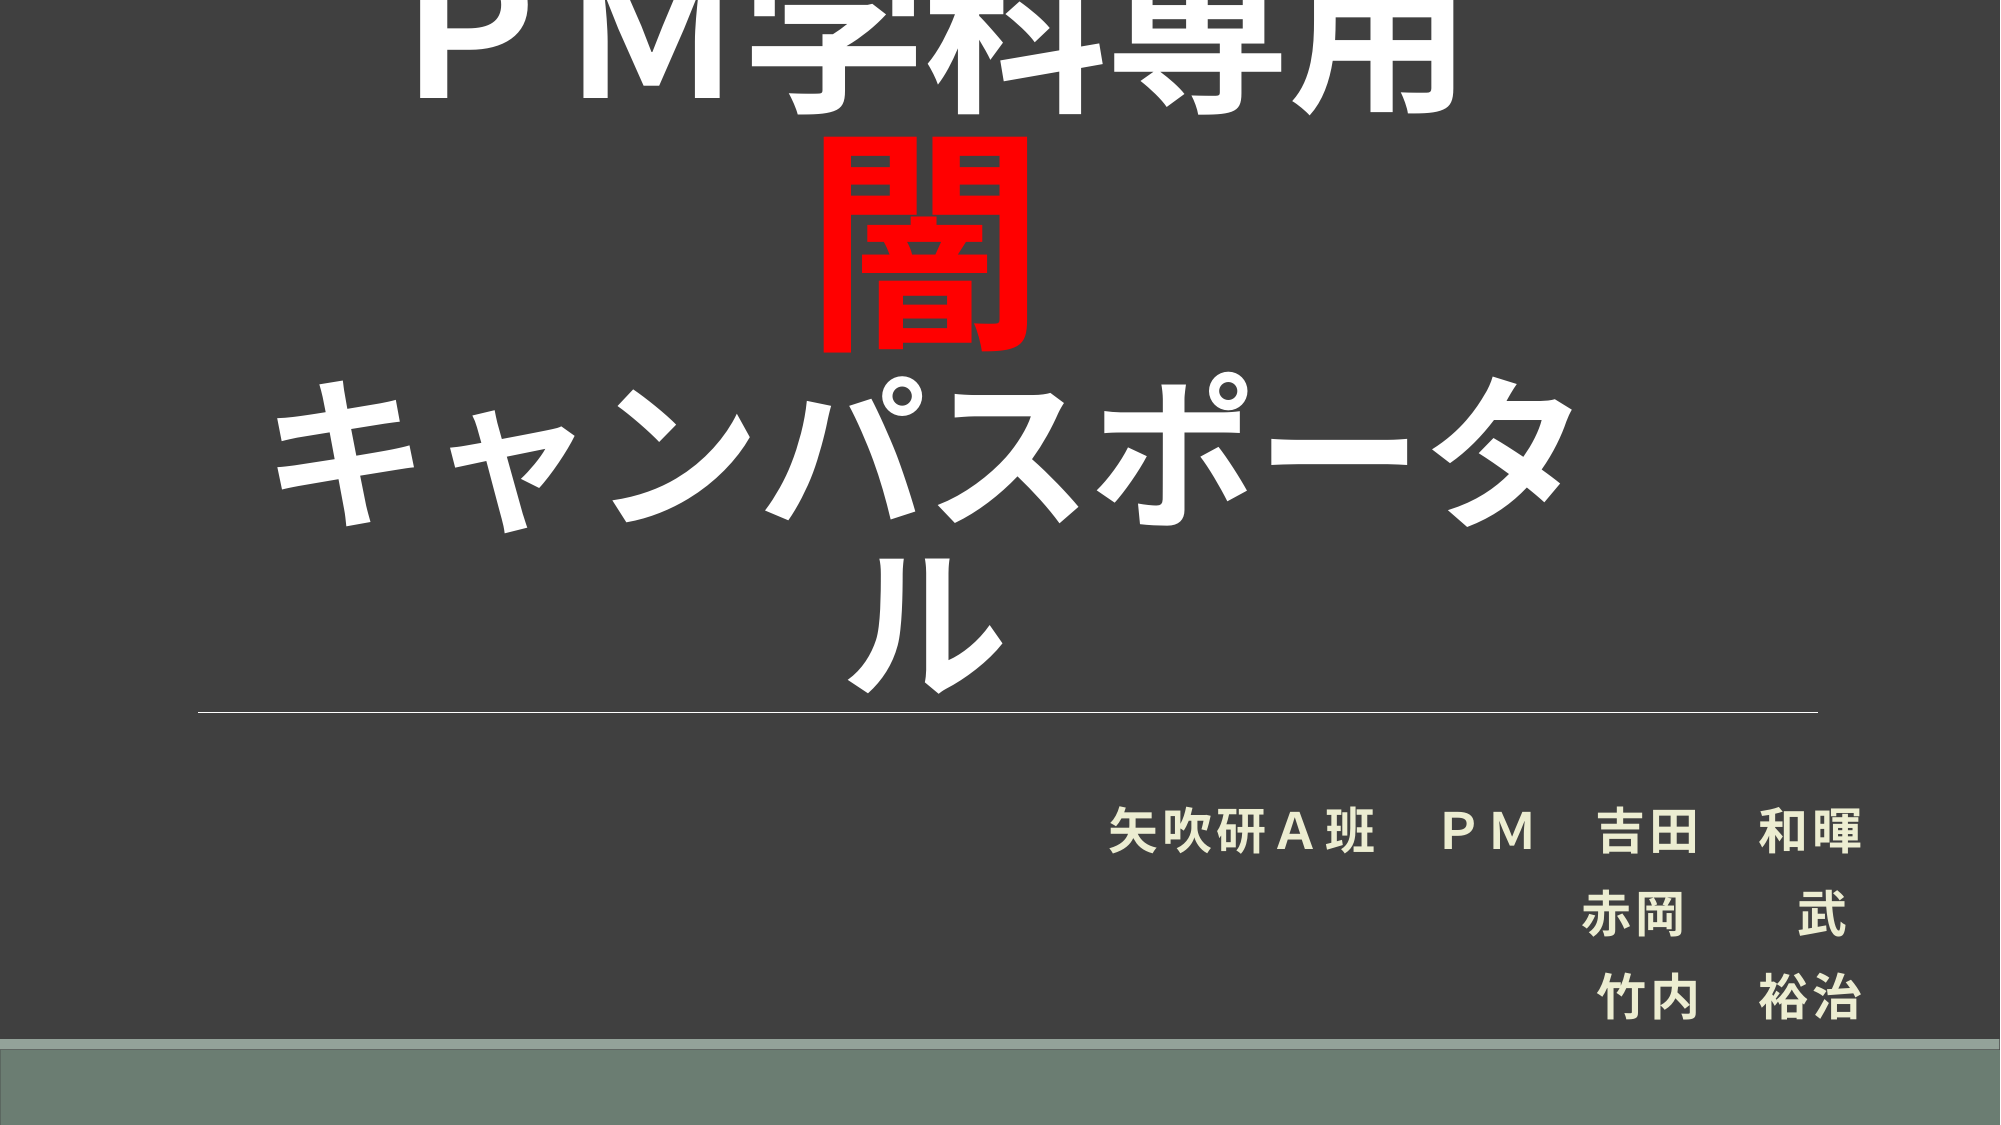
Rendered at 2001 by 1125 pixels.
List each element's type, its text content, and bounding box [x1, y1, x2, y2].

title ＰＭ学科専用 闇 キャンパスポータル [175, 22, 1676, 728]
subtitle 矢吹研Ａ班 ＰＭ 吉田 和暉 赤岡 武 竹内 裕治 [378, 798, 1878, 1125]
